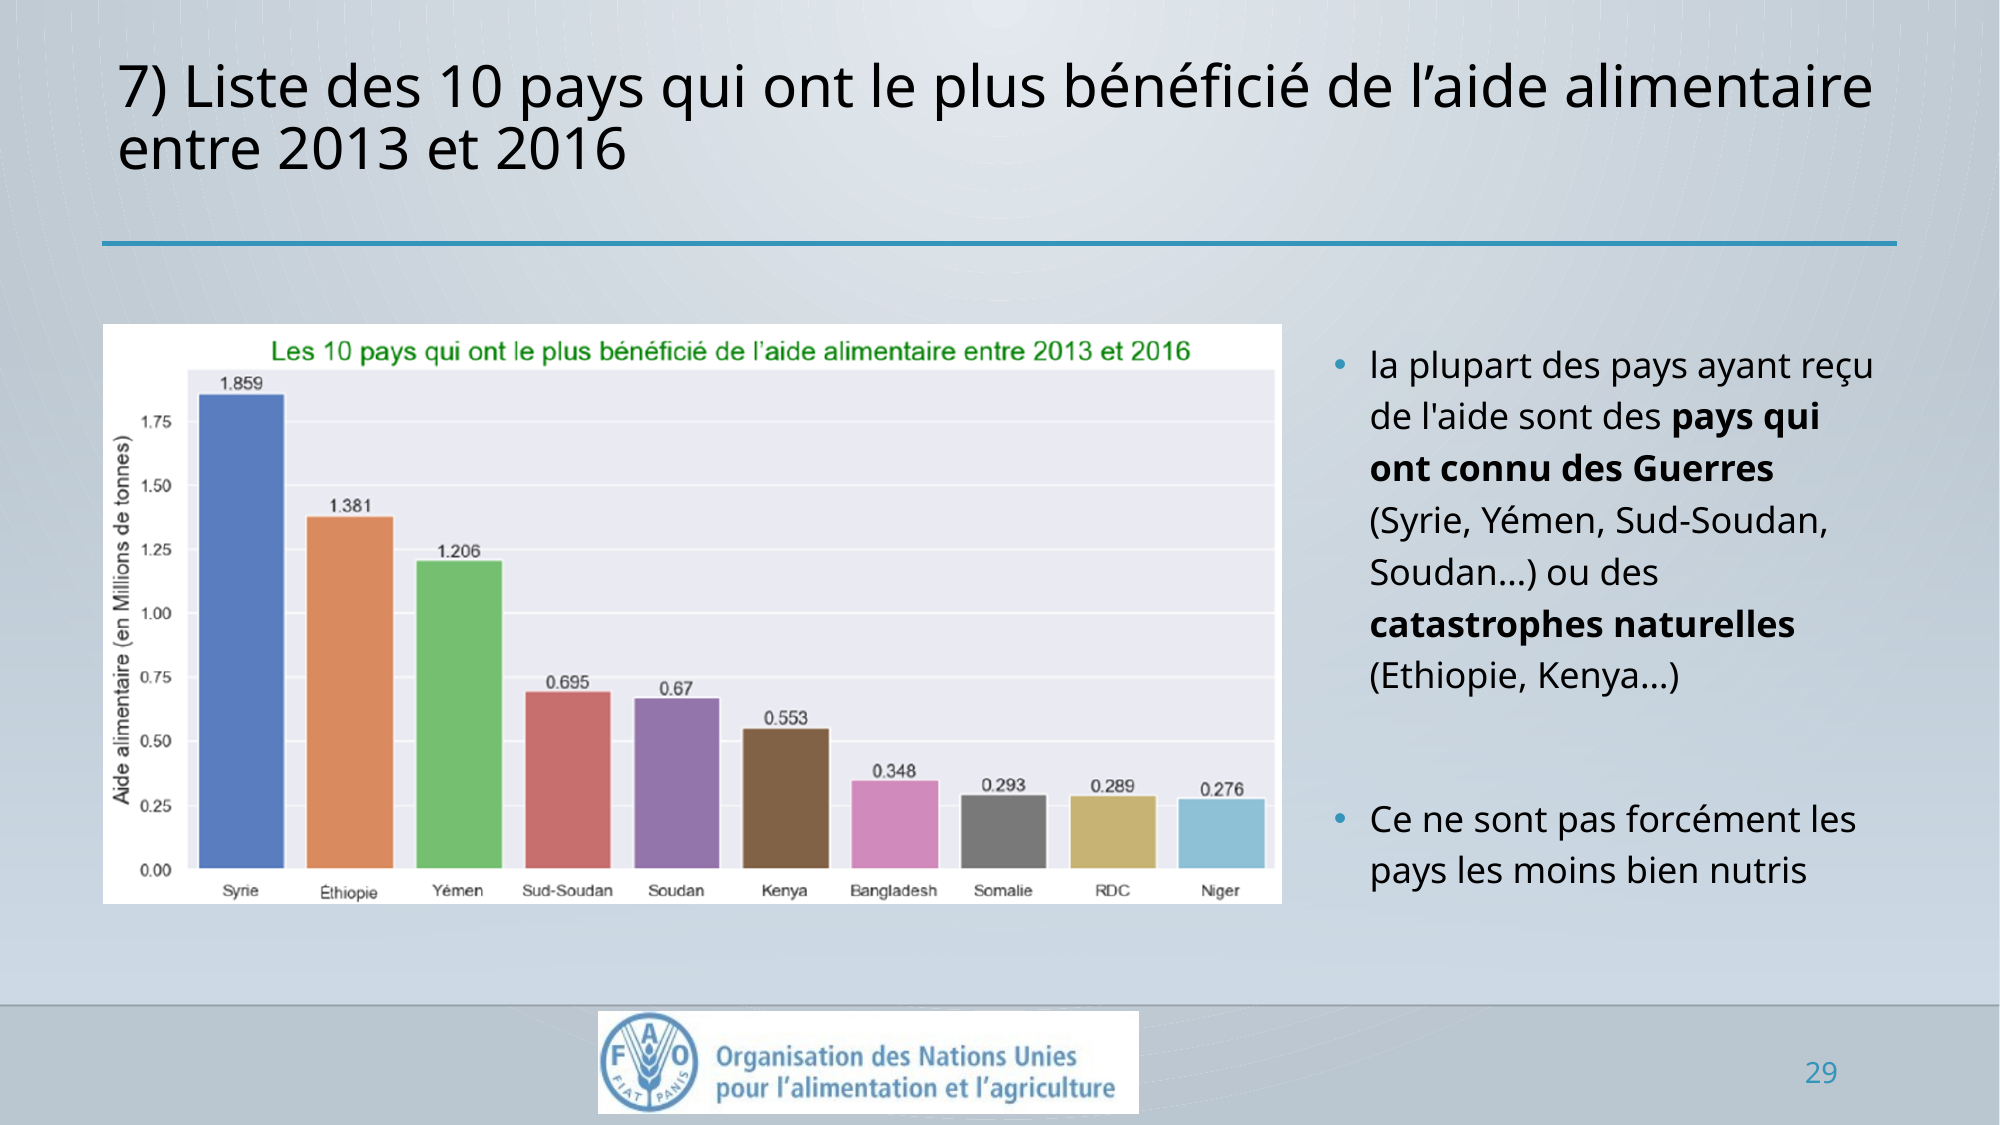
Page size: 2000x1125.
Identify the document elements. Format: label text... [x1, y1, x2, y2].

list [103, 324, 1282, 904]
title 7) Liste des 10 pays qui ont le plus bénéficié de l’aide alimentaire entre 2013 et 2016 [101, 49, 1898, 222]
list la plupart des pays ayant reçu de l'aide sont des pays qui ont connu des Guerres (Syrie, Yémen, Sud-Soudan, Soudan…) ou des catastrophes naturelles (Ethiopie, Kenya…) Ce ne sont pas forcément les pays les moins bien nutris [1318, 326, 1896, 906]
picture [598, 1011, 1139, 1114]
slide_number 29 [1720, 1046, 1854, 1114]
